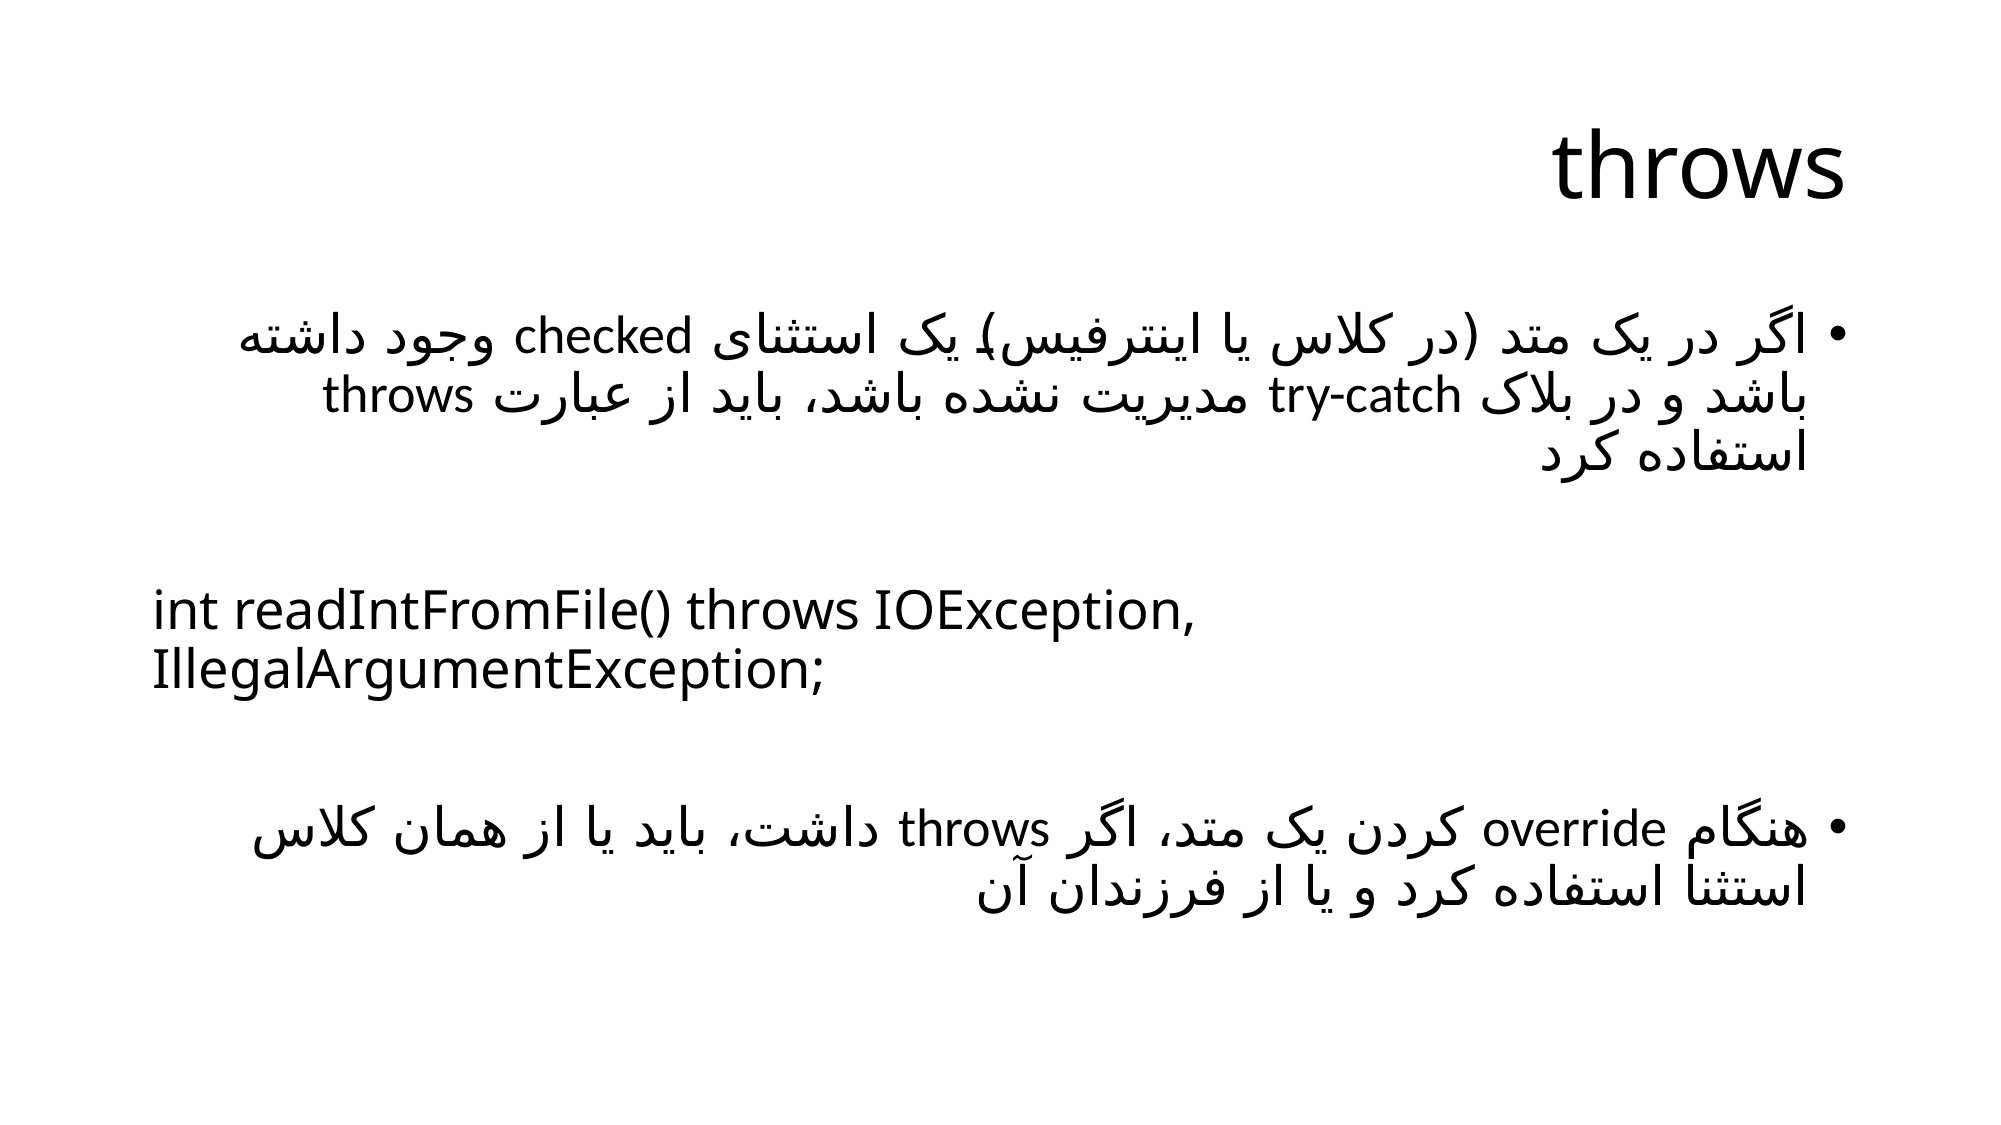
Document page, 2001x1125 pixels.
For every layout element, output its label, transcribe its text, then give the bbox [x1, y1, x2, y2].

list اگر در یک متد (در کلاس یا اینترفیس) یک استثنای checked وجود داشته باشد و در بلاک try-catch مدیریت نشده باشد، باید از عبارت throws استفاده کرد int readIntFromFile() throws IOException, IllegalArgumentException; هنگام override کردن یک متد، اگر throws داشت، باید یا از همان کلاس استثنا استفاده کرد و یا از فرزندان آن [137, 299, 1863, 1014]
title throws [137, 59, 1863, 278]
